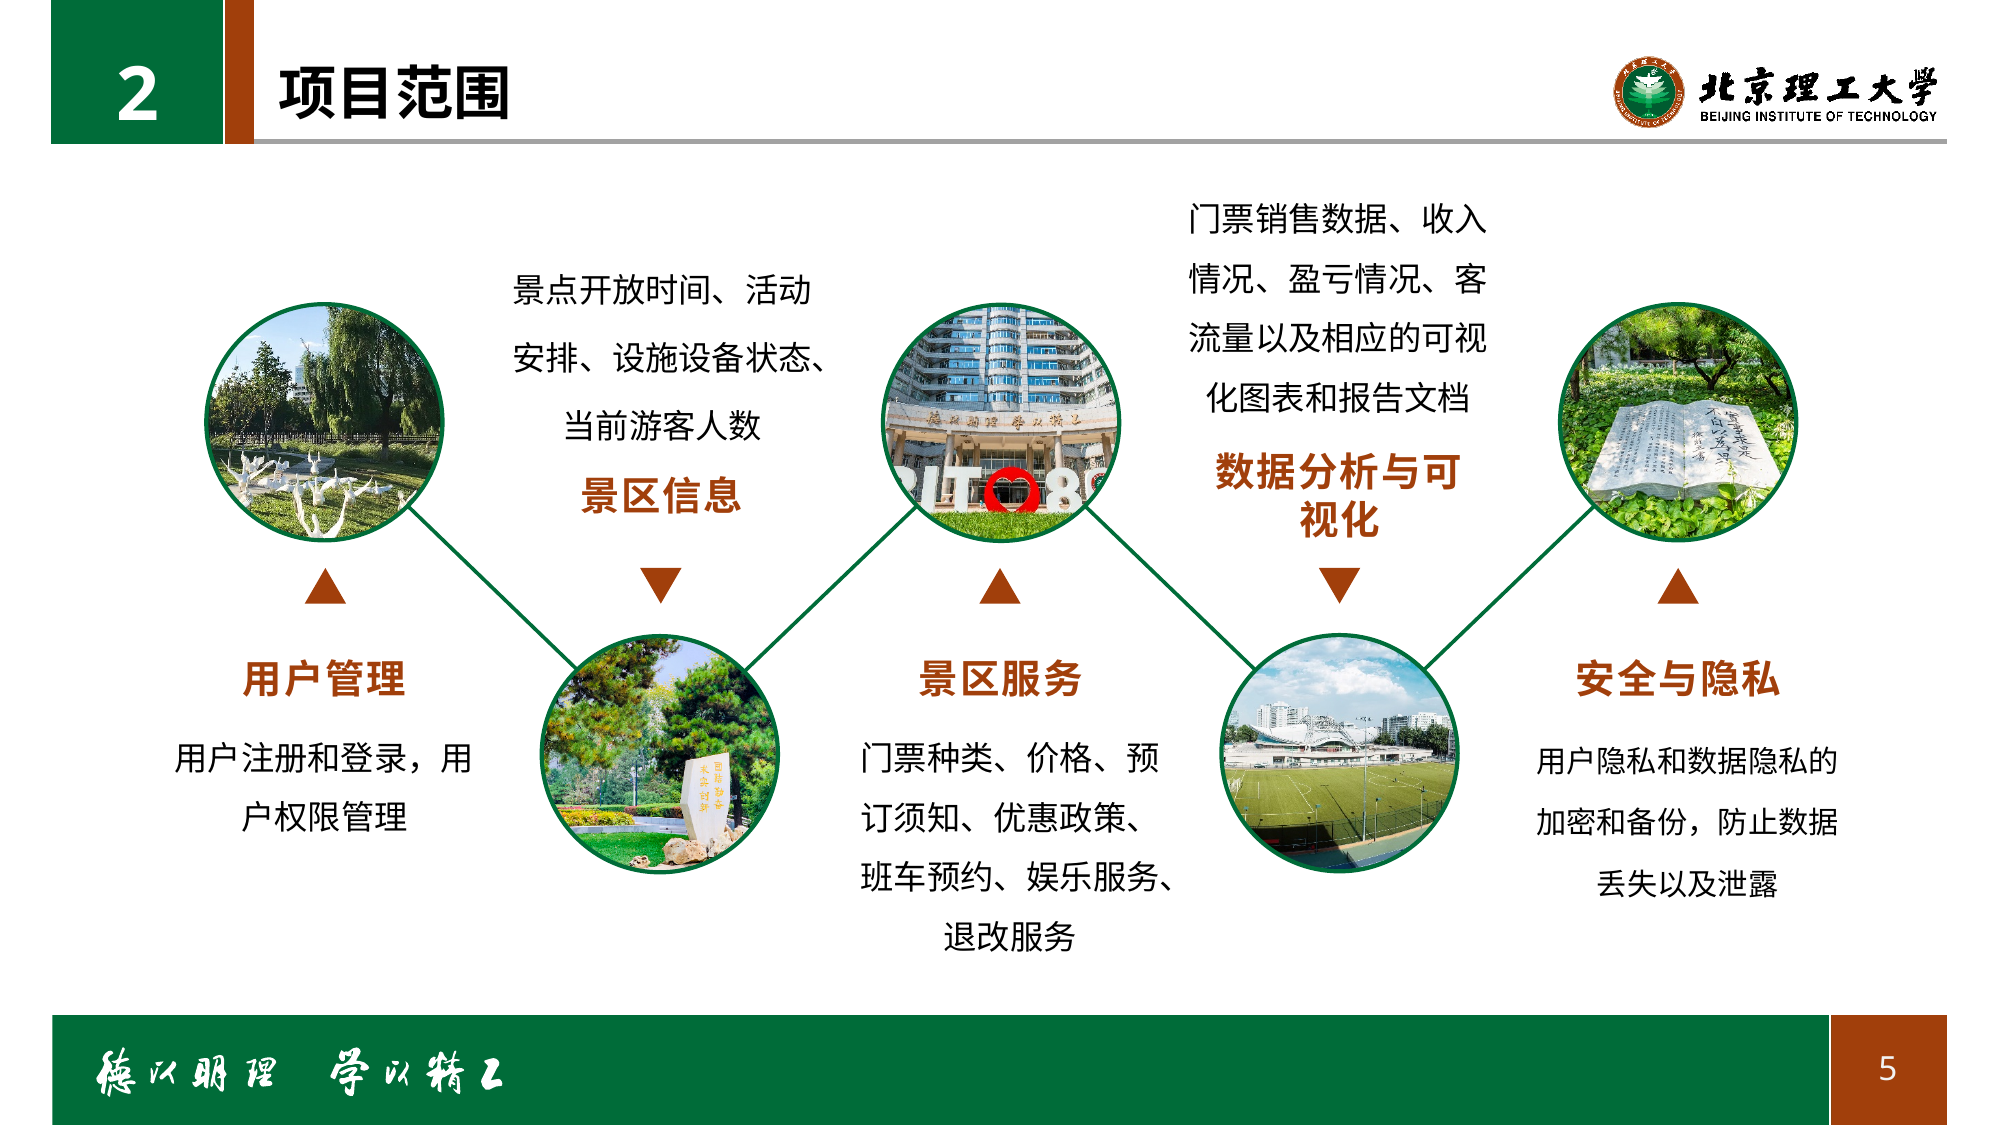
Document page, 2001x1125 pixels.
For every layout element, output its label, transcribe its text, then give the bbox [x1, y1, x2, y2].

text_box [979, 567, 1021, 604]
picture [206, 304, 443, 541]
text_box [495, 216, 830, 526]
text_box [1318, 567, 1361, 604]
picture [1682, 56, 1937, 128]
text_box [304, 567, 347, 604]
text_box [157, 646, 492, 851]
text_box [1423, 505, 1595, 671]
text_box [745, 505, 918, 671]
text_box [1170, 177, 1507, 526]
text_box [407, 505, 579, 671]
text_box [640, 567, 682, 604]
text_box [1084, 505, 1257, 671]
text_box [1657, 567, 1699, 604]
title 项目范围 [263, 56, 1682, 136]
picture [541, 636, 778, 873]
picture [1221, 635, 1458, 872]
picture [882, 304, 1120, 541]
picture [1560, 304, 1797, 541]
text_box 2 [58, 38, 218, 144]
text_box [833, 646, 1187, 911]
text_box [1511, 646, 1865, 911]
